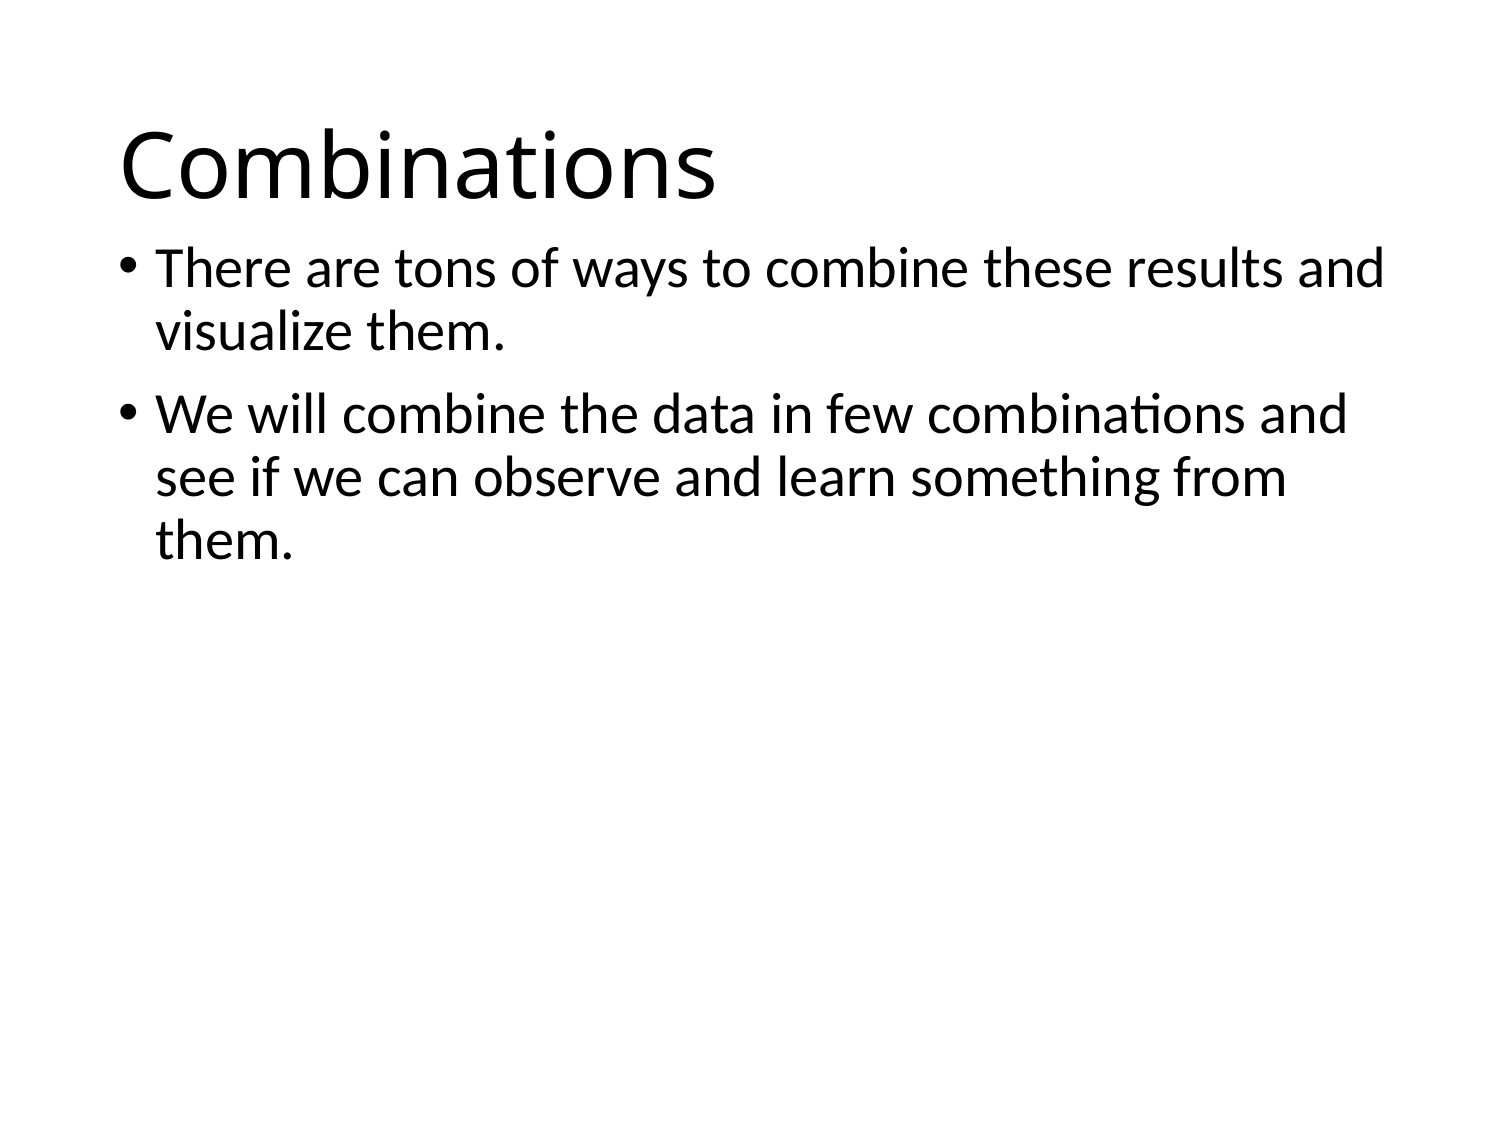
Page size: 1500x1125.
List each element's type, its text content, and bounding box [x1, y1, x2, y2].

title Combinations [103, 59, 1397, 229]
list There are tons of ways to combine these results and visualize them. We will combine the data in few combinations and see if we can observe and learn something from them. [103, 229, 1447, 1095]
